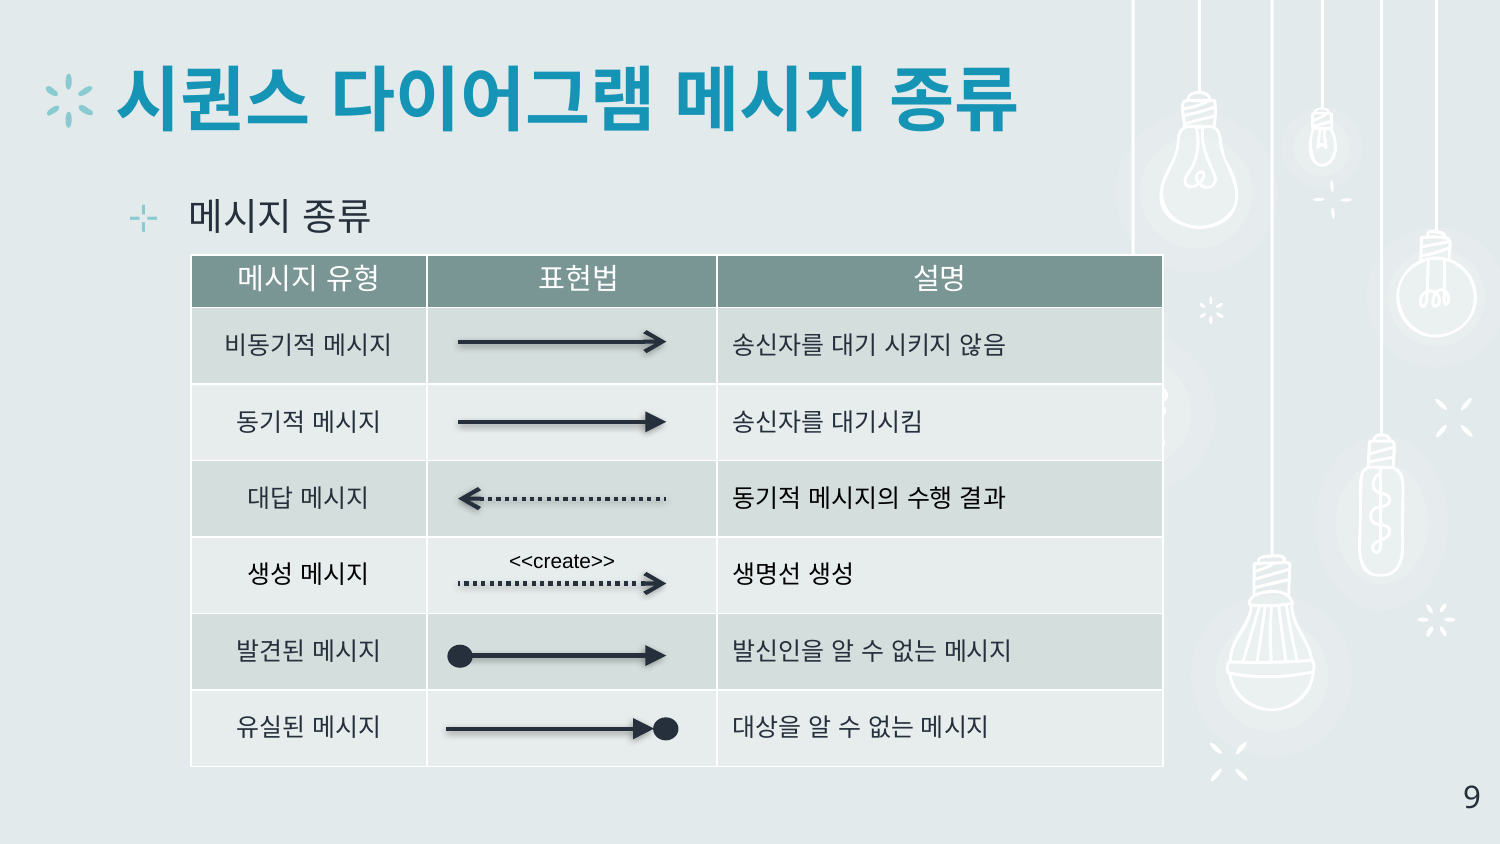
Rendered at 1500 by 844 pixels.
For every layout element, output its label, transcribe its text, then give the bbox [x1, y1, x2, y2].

table_cell 동기적 메시지 [192, 385, 426, 460]
table_cell [428, 614, 716, 689]
table_cell [428, 308, 716, 383]
table_header 표현법 [428, 256, 716, 307]
table_cell [428, 461, 716, 536]
text_box <<create>> [494, 540, 630, 581]
table_cell 대상을 알 수 없는 메시지 [718, 691, 1162, 766]
text_box [446, 643, 474, 669]
table_cell 생명선 생성 [718, 538, 1162, 613]
table_header 설명 [718, 256, 1162, 307]
table_cell 비동기적 메시지 [192, 308, 426, 383]
table_cell [428, 538, 716, 613]
table_cell 동기적 메시지의 수행 결과 [718, 461, 1162, 536]
table_cell 대답 메시지 [192, 461, 426, 536]
table_cell 유실된 메시지 [192, 691, 426, 766]
table_cell [428, 385, 716, 460]
table_cell 발신인을 알 수 없는 메시지 [718, 614, 1162, 689]
table_cell [428, 691, 716, 766]
table_cell 생성 메시지 [192, 538, 426, 613]
list 메시지 종류 [115, 186, 1044, 792]
table_cell 송신자를 대기 시키지 않음 [718, 308, 1162, 383]
table_cell 송신자를 대기시킴 [718, 385, 1162, 460]
text_box [652, 716, 680, 742]
slide_number 9 [1426, 766, 1482, 832]
table_cell 발견된 메시지 [192, 614, 426, 689]
table_header 메시지 유형 [192, 256, 426, 307]
title 시퀀스 다이어그램 메시지 종류 [115, 63, 1044, 141]
